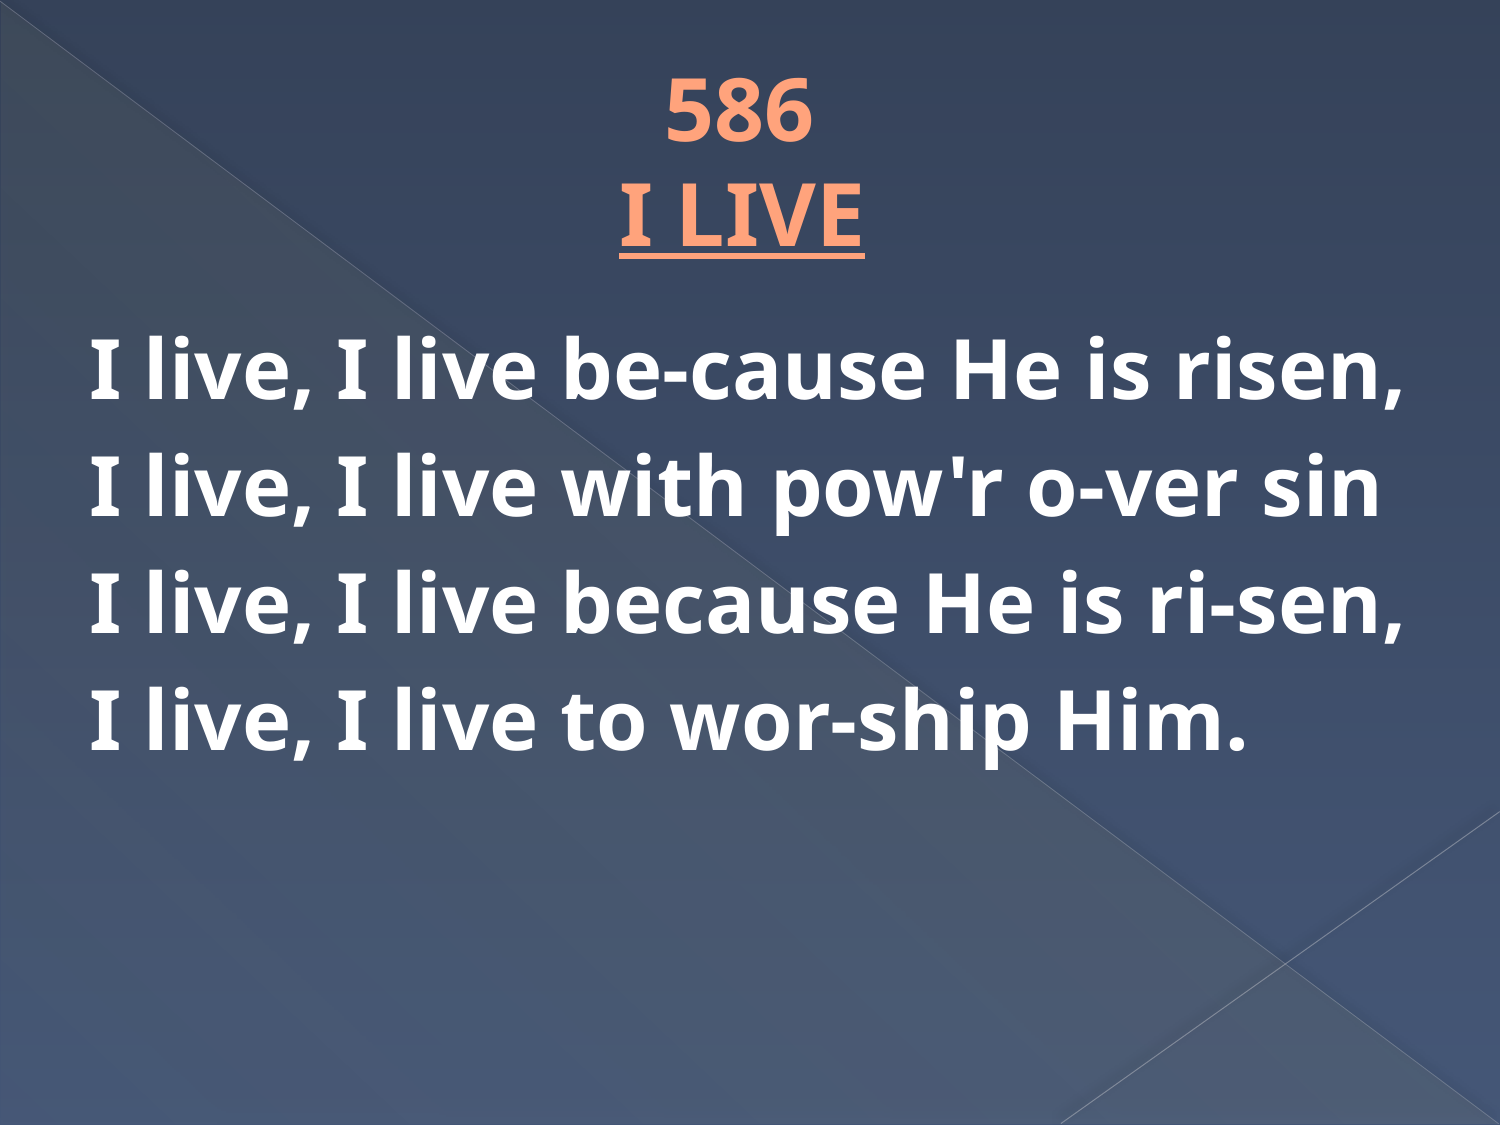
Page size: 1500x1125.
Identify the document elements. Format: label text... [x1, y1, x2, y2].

title 586 I LIVE [75, 43, 1425, 274]
list I live, I live be-cause He is risen, I live, I live with pow'r o-ver sin I live, I live because He is ri-sen, I live, I live to wor-ship Him. [75, 308, 1425, 1059]
